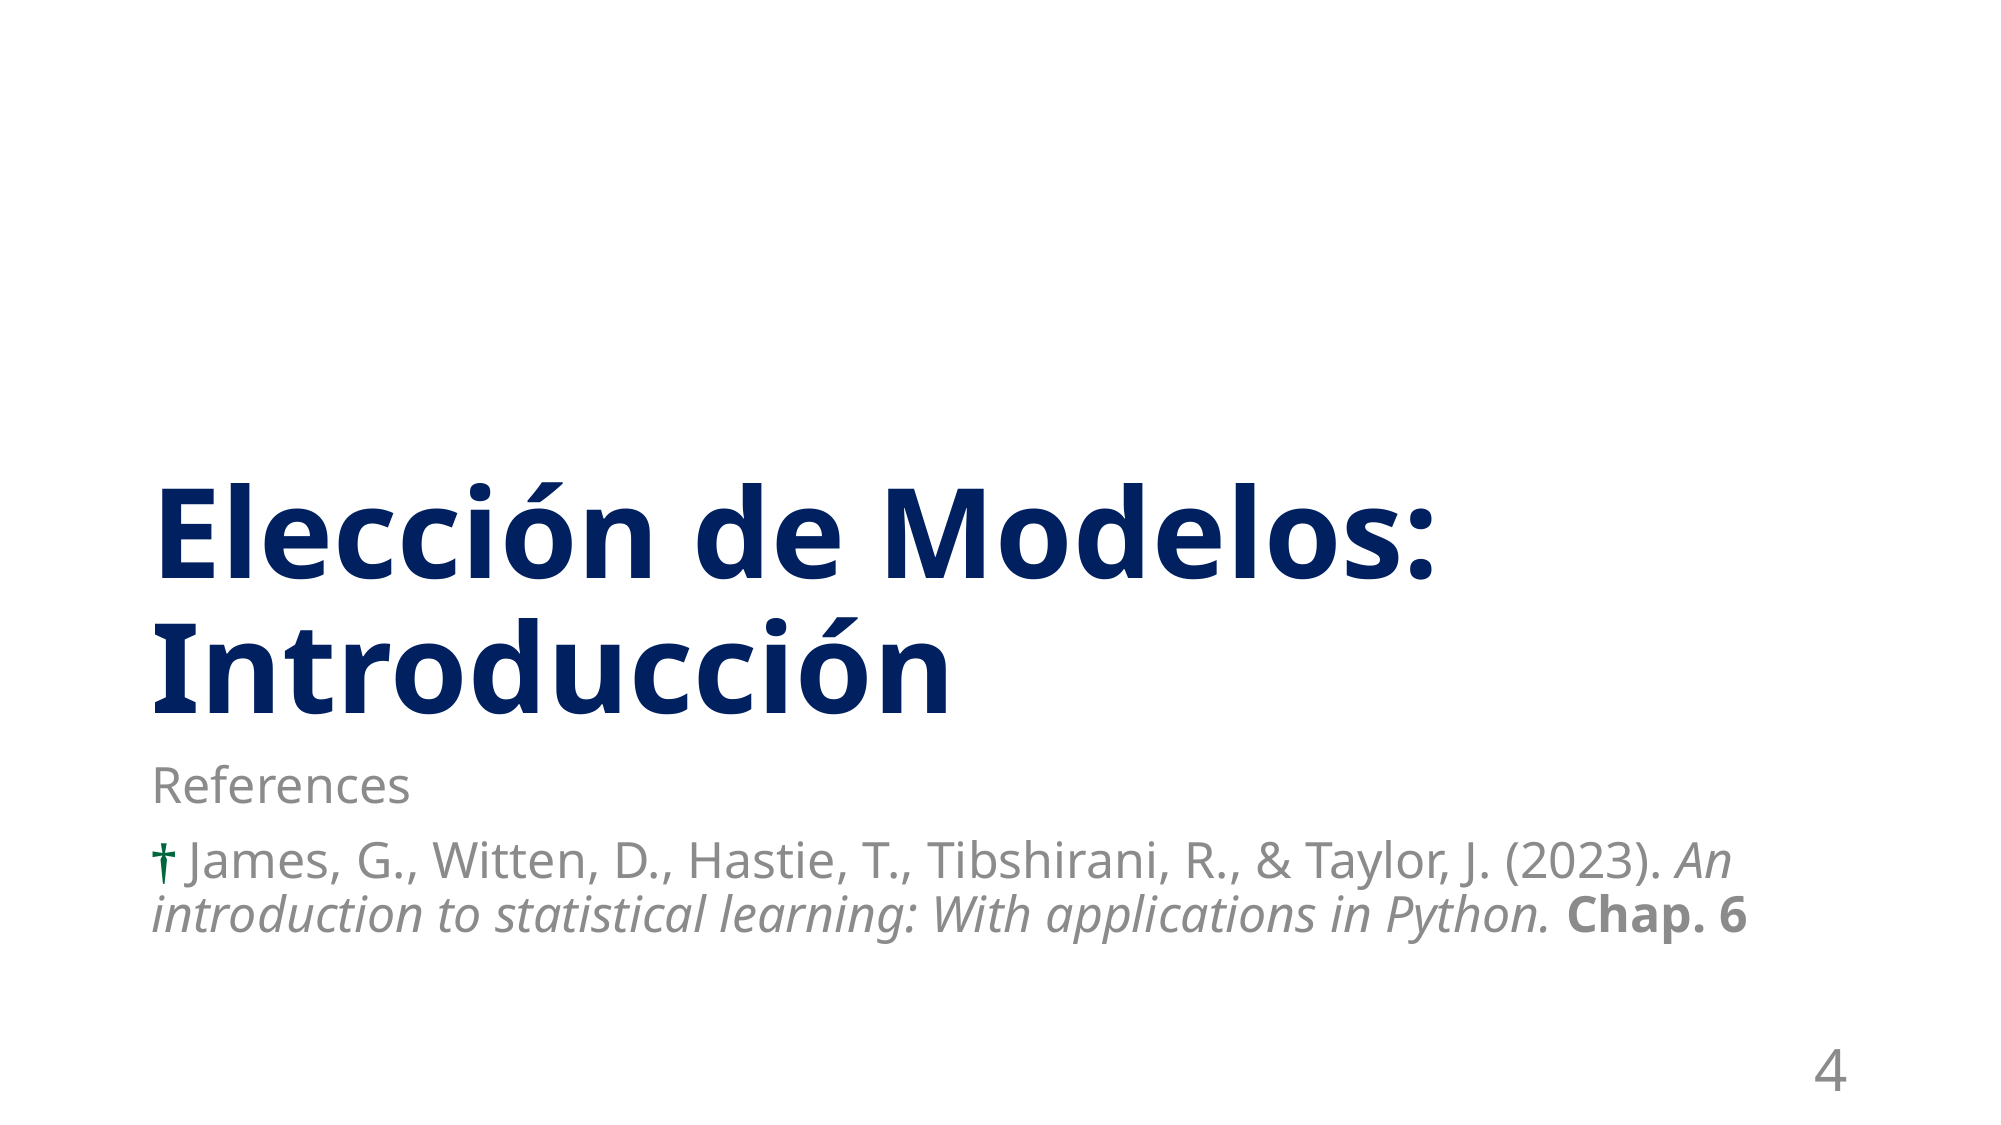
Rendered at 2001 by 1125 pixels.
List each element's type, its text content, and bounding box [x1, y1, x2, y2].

slide_number 4 [1412, 1042, 1863, 1103]
title Elección de Modelos: Introducción [136, 280, 1862, 749]
list References † James, G., Witten, D., Hastie, T., Tibshirani, R., & Taylor, J. (2023). An introduction to statistical learning: With applications in Python. Chap. 6 [136, 752, 1862, 999]
